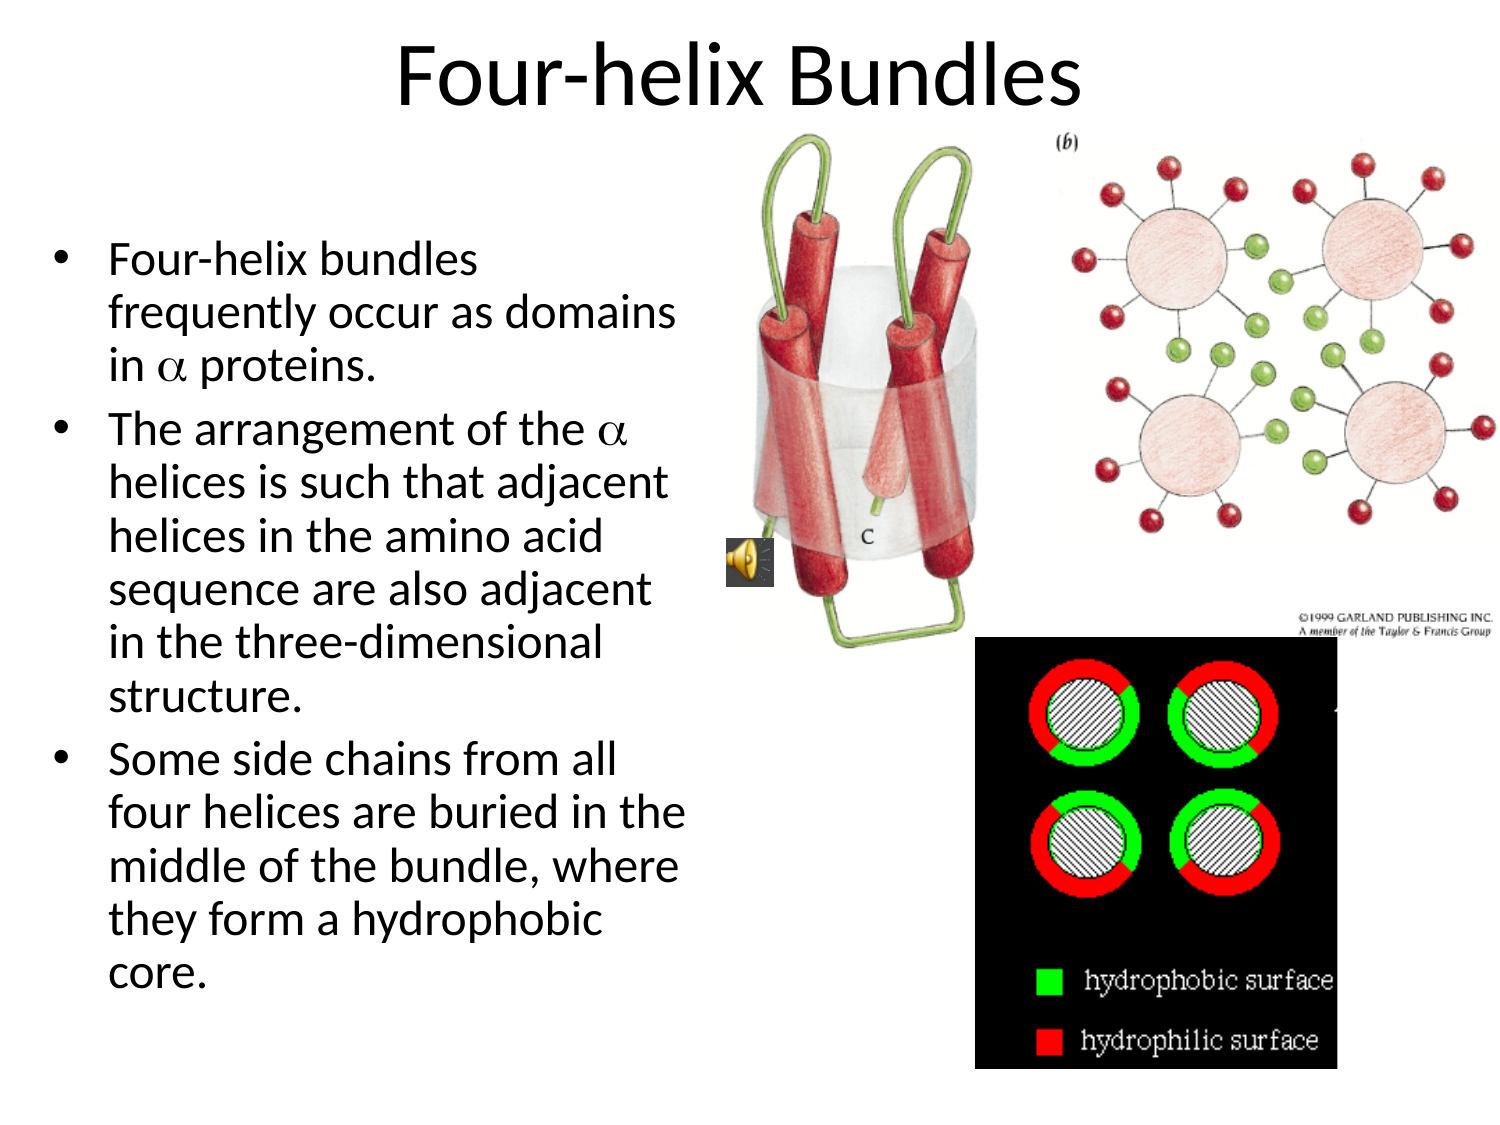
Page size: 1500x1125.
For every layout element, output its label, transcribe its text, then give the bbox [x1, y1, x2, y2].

list Four-helix bundles frequently occur as domains in a proteins. The arrangement of the a helices is such that adjacent helices in the amino acid sequence are also adjacent in the three-dimensional structure. Some side chains from all four helices are buried in the middle of the bundle, where they form a hydrophobic core. [37, 224, 713, 1013]
title Four-helix Bundles [112, 0, 1388, 138]
picture [724, 124, 1500, 1069]
